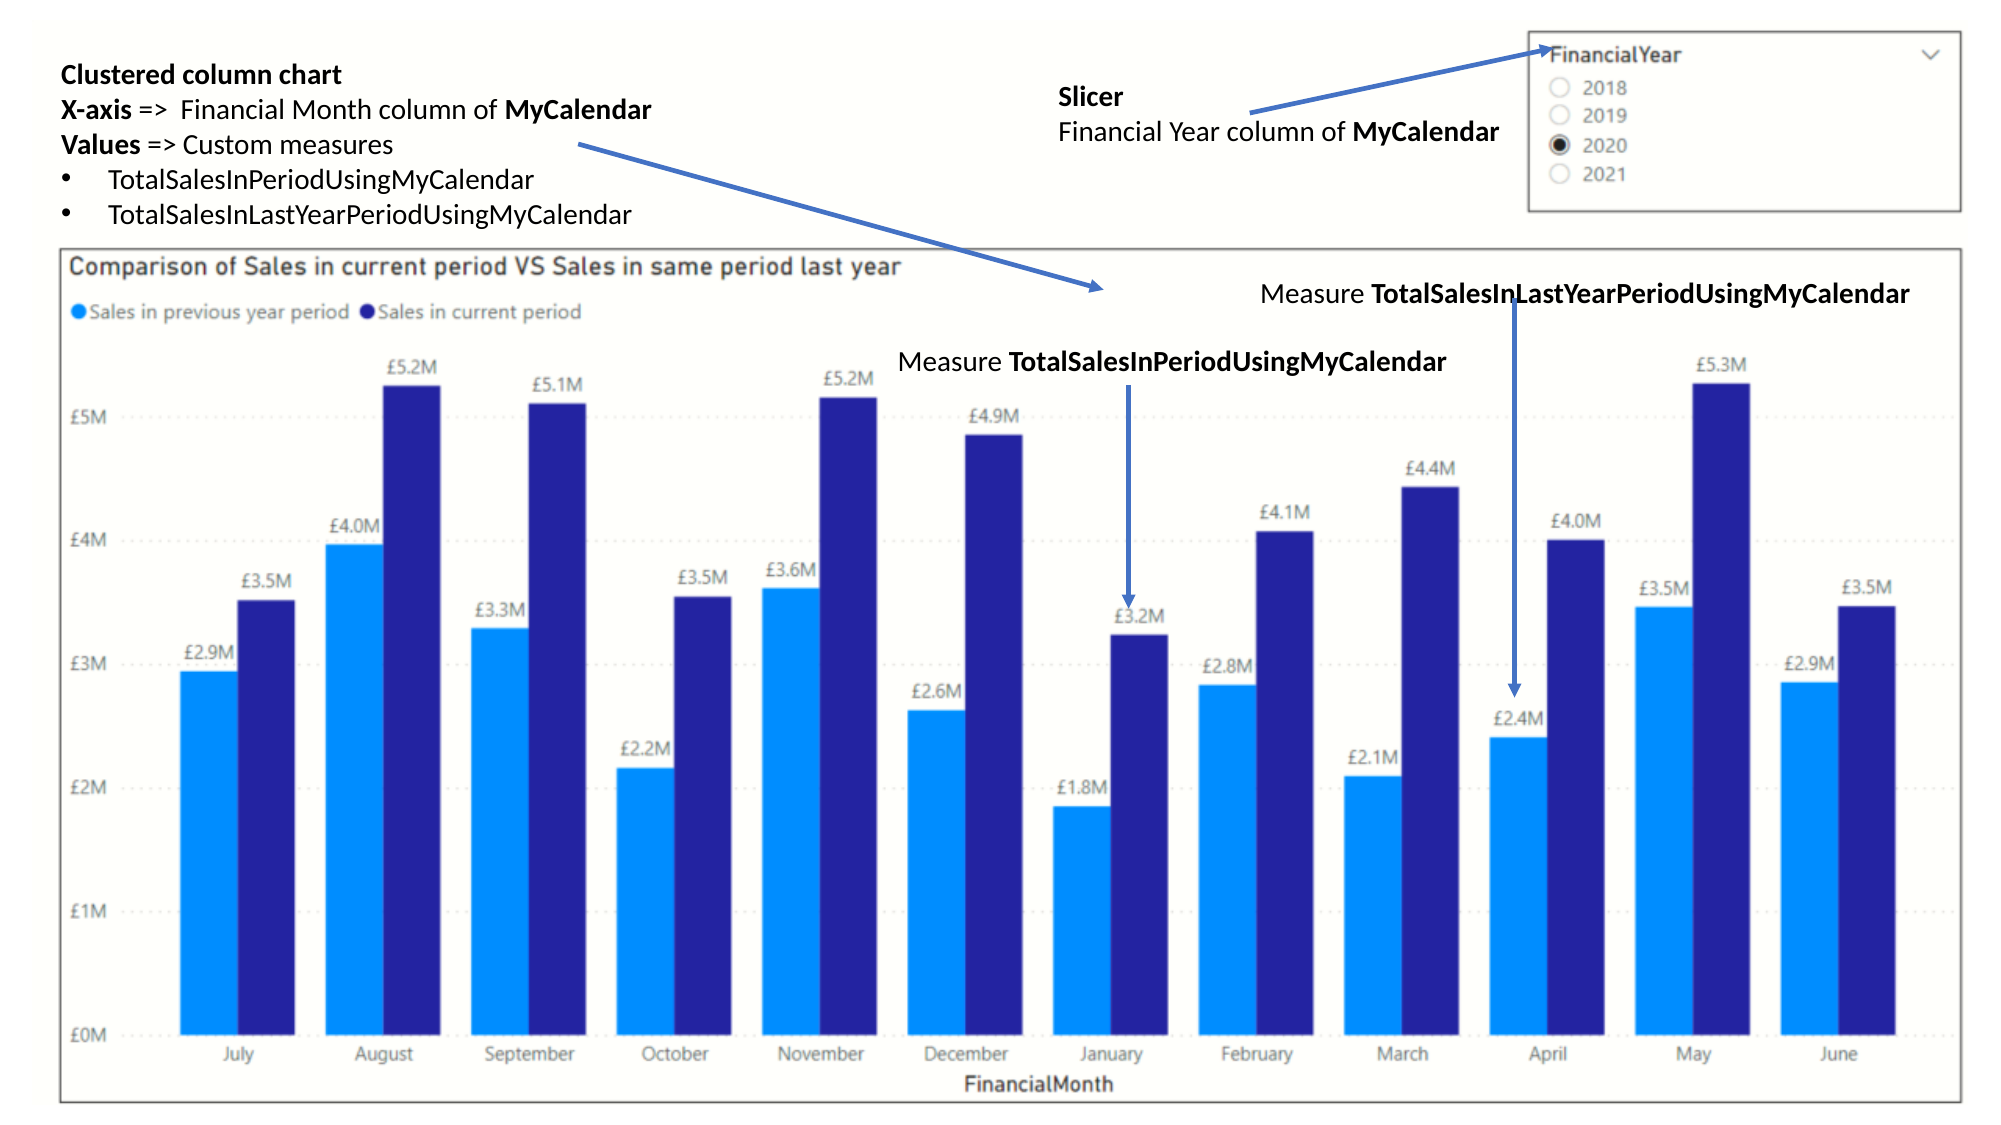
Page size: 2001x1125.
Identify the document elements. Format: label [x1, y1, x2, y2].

picture [32, 20, 1968, 1105]
text_box [1249, 48, 1554, 114]
text_box [578, 143, 1104, 290]
